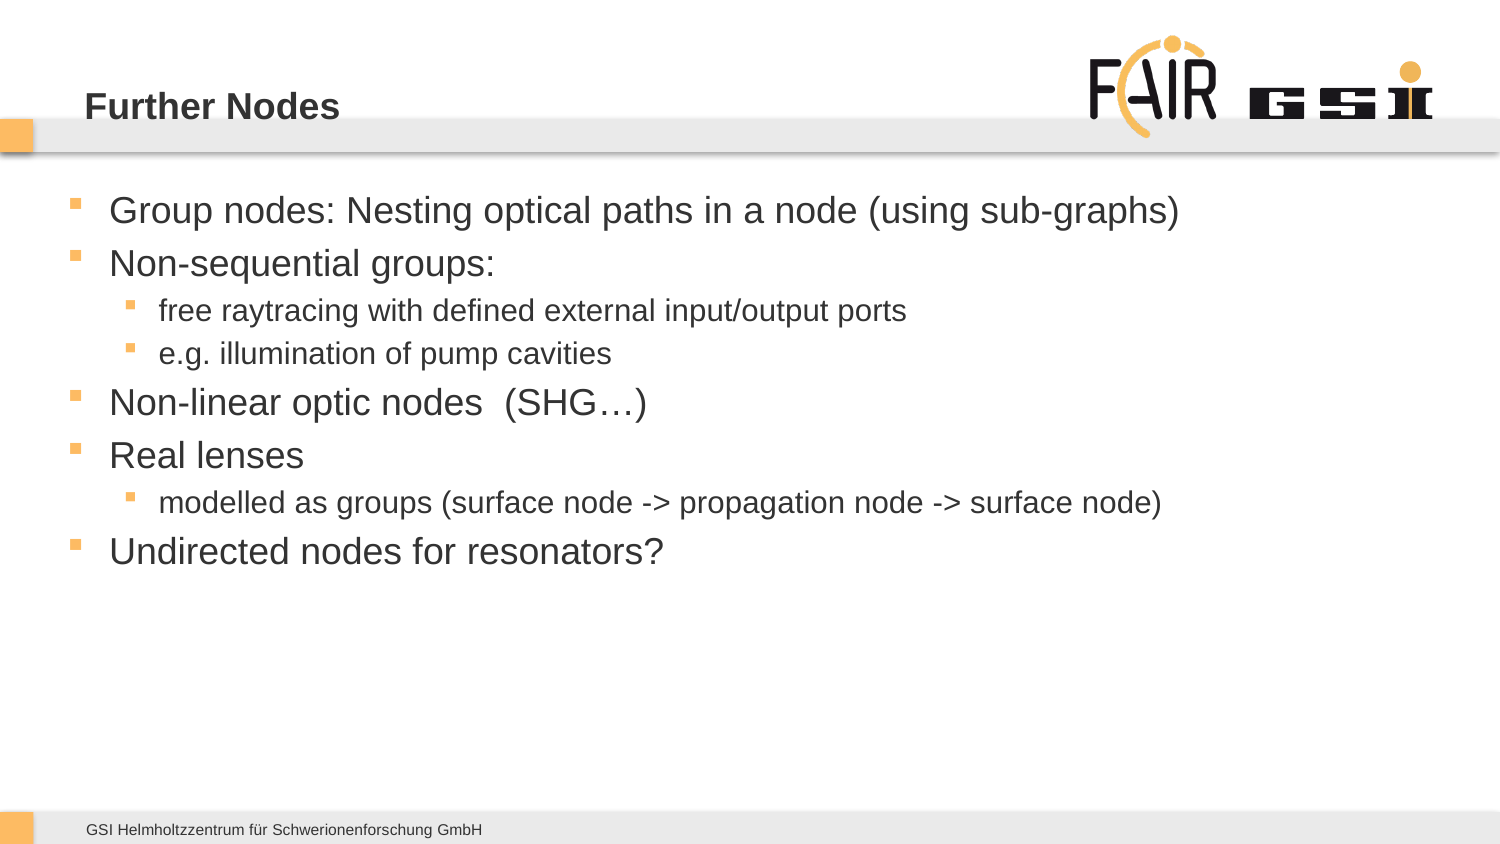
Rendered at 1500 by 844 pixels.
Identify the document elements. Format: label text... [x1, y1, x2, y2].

title Further Nodes [69, 37, 1169, 135]
list Group nodes: Nesting optical paths in a node (using sub-graphs) Non-sequential groups: free raytracing with defined external input/output ports e.g. illumination of pump cavities Non-linear optic nodes (SHG…) Real lenses modelled as groups (surface node -> propagation node -> surface node) Undirected nodes for resonators? [52, 178, 1434, 782]
picture [1248, 59, 1434, 119]
picture [1089, 33, 1217, 140]
